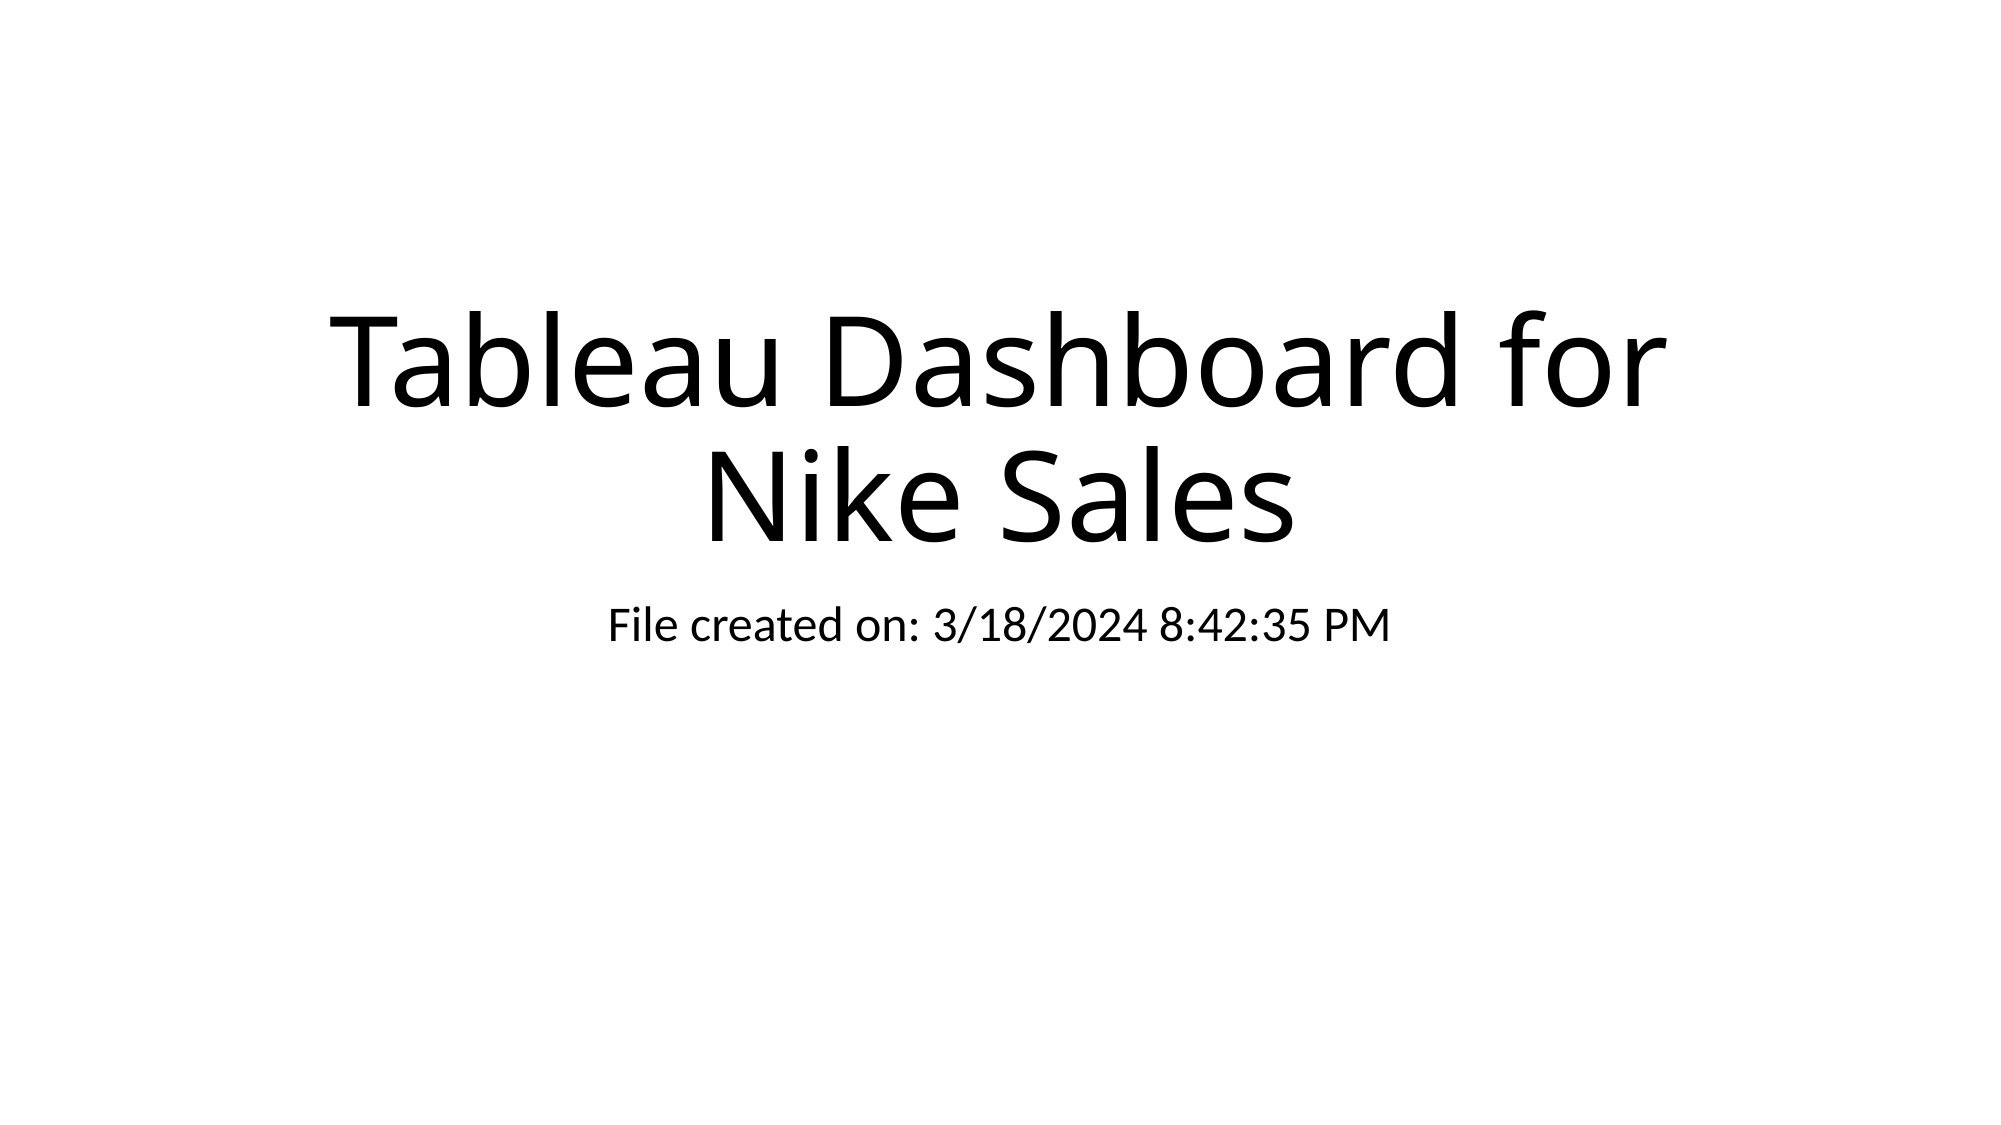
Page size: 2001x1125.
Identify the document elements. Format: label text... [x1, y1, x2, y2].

title Tableau Dashboard for Nike Sales [249, 184, 1750, 576]
subtitle File created on: 3/18/2024 8:42:35 PM [249, 590, 1750, 863]
